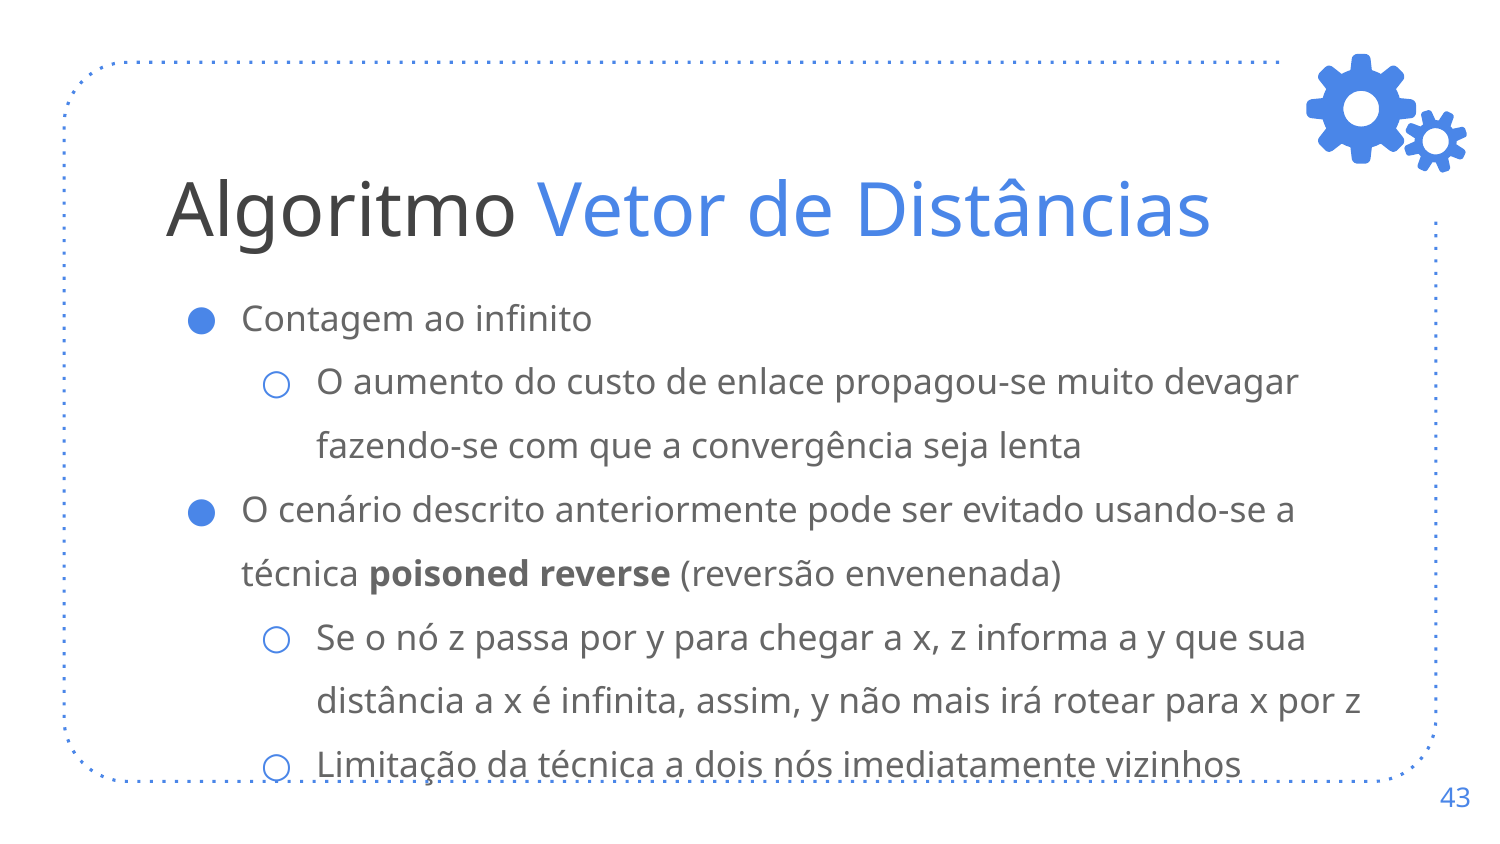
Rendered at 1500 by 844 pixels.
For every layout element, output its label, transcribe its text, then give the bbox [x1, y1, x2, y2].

title Algoritmo Vetor de Distâncias [151, 146, 1278, 287]
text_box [1306, 53, 1467, 173]
list Contagem ao infinito O aumento do custo de enlace propagou-se muito devagar fazendo-se com que a convergência seja lenta O cenário descrito anteriormente pode ser evitado usando-se a técnica poisoned reverse (reversão envenenada) Se o nó z passa por y para chegar a x, z informa a y que sua distância a x é infinita, assim, y não mais irá rotear para x por z Limitação da técnica a dois nós imediatamente vizinhos [151, 259, 1433, 648]
slide_number ‹#› [1411, 753, 1500, 844]
